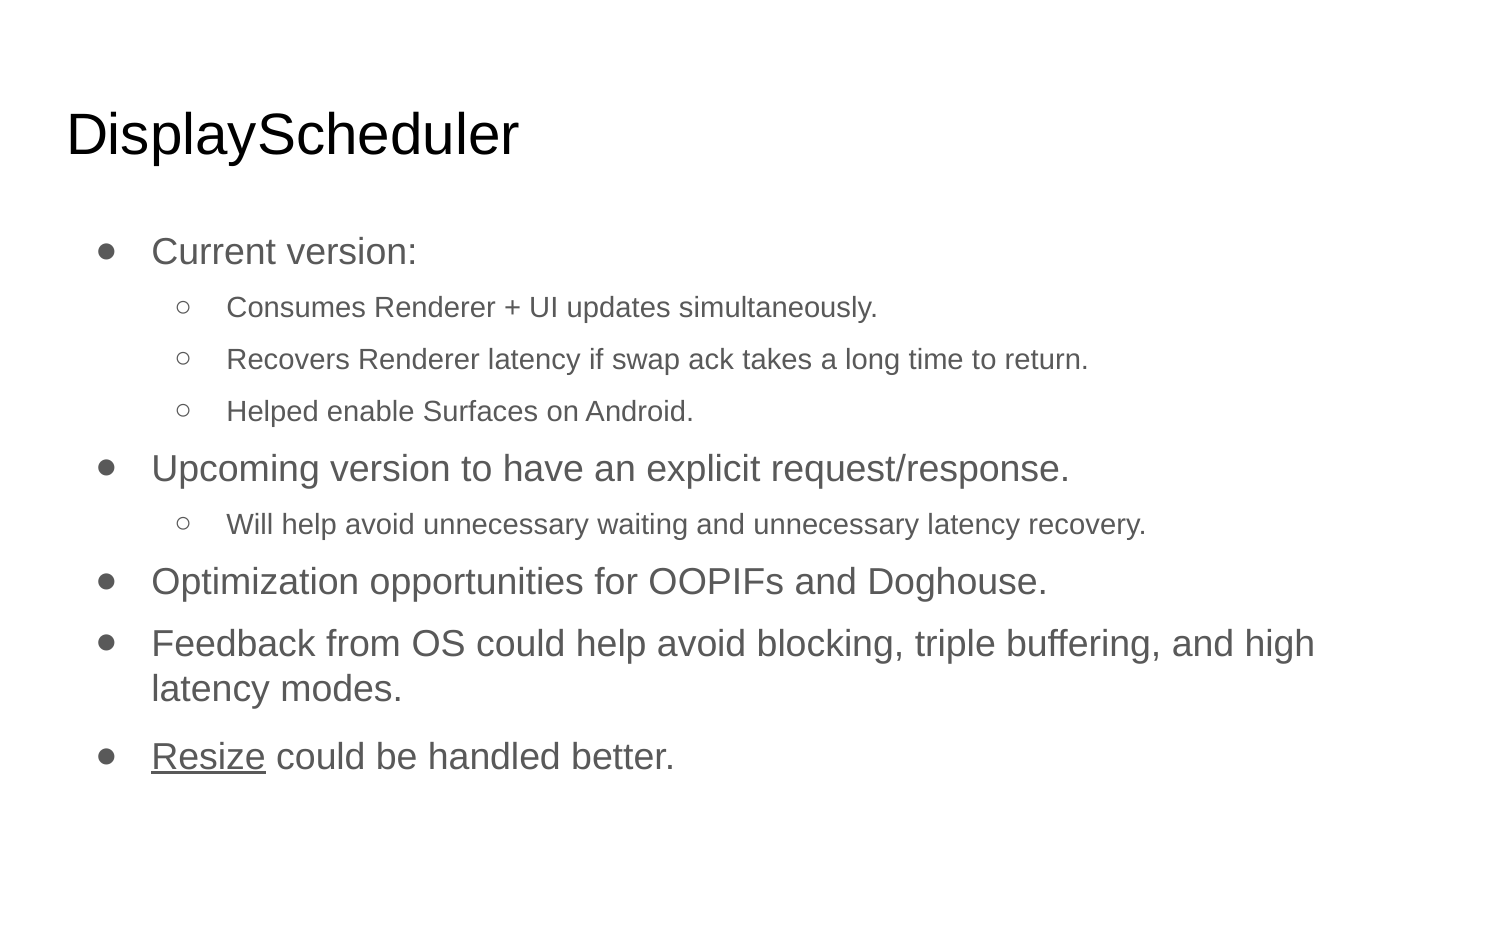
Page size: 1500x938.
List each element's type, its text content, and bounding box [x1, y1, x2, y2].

title DisplayScheduler [51, 81, 1449, 186]
list Current version: Consumes Renderer + UI updates simultaneously. Recovers Renderer latency if swap ack takes a long time to return. Helped enable Surfaces on Android. Upcoming version to have an explicit request/response. Will help avoid unnecessary waiting and unnecessary latency recovery. Optimization opportunities for OOPIFs and Doghouse. Feedback from OS could help avoid blocking, triple buffering, and high latency modes. Resize could be handled better. [61, 212, 1412, 865]
